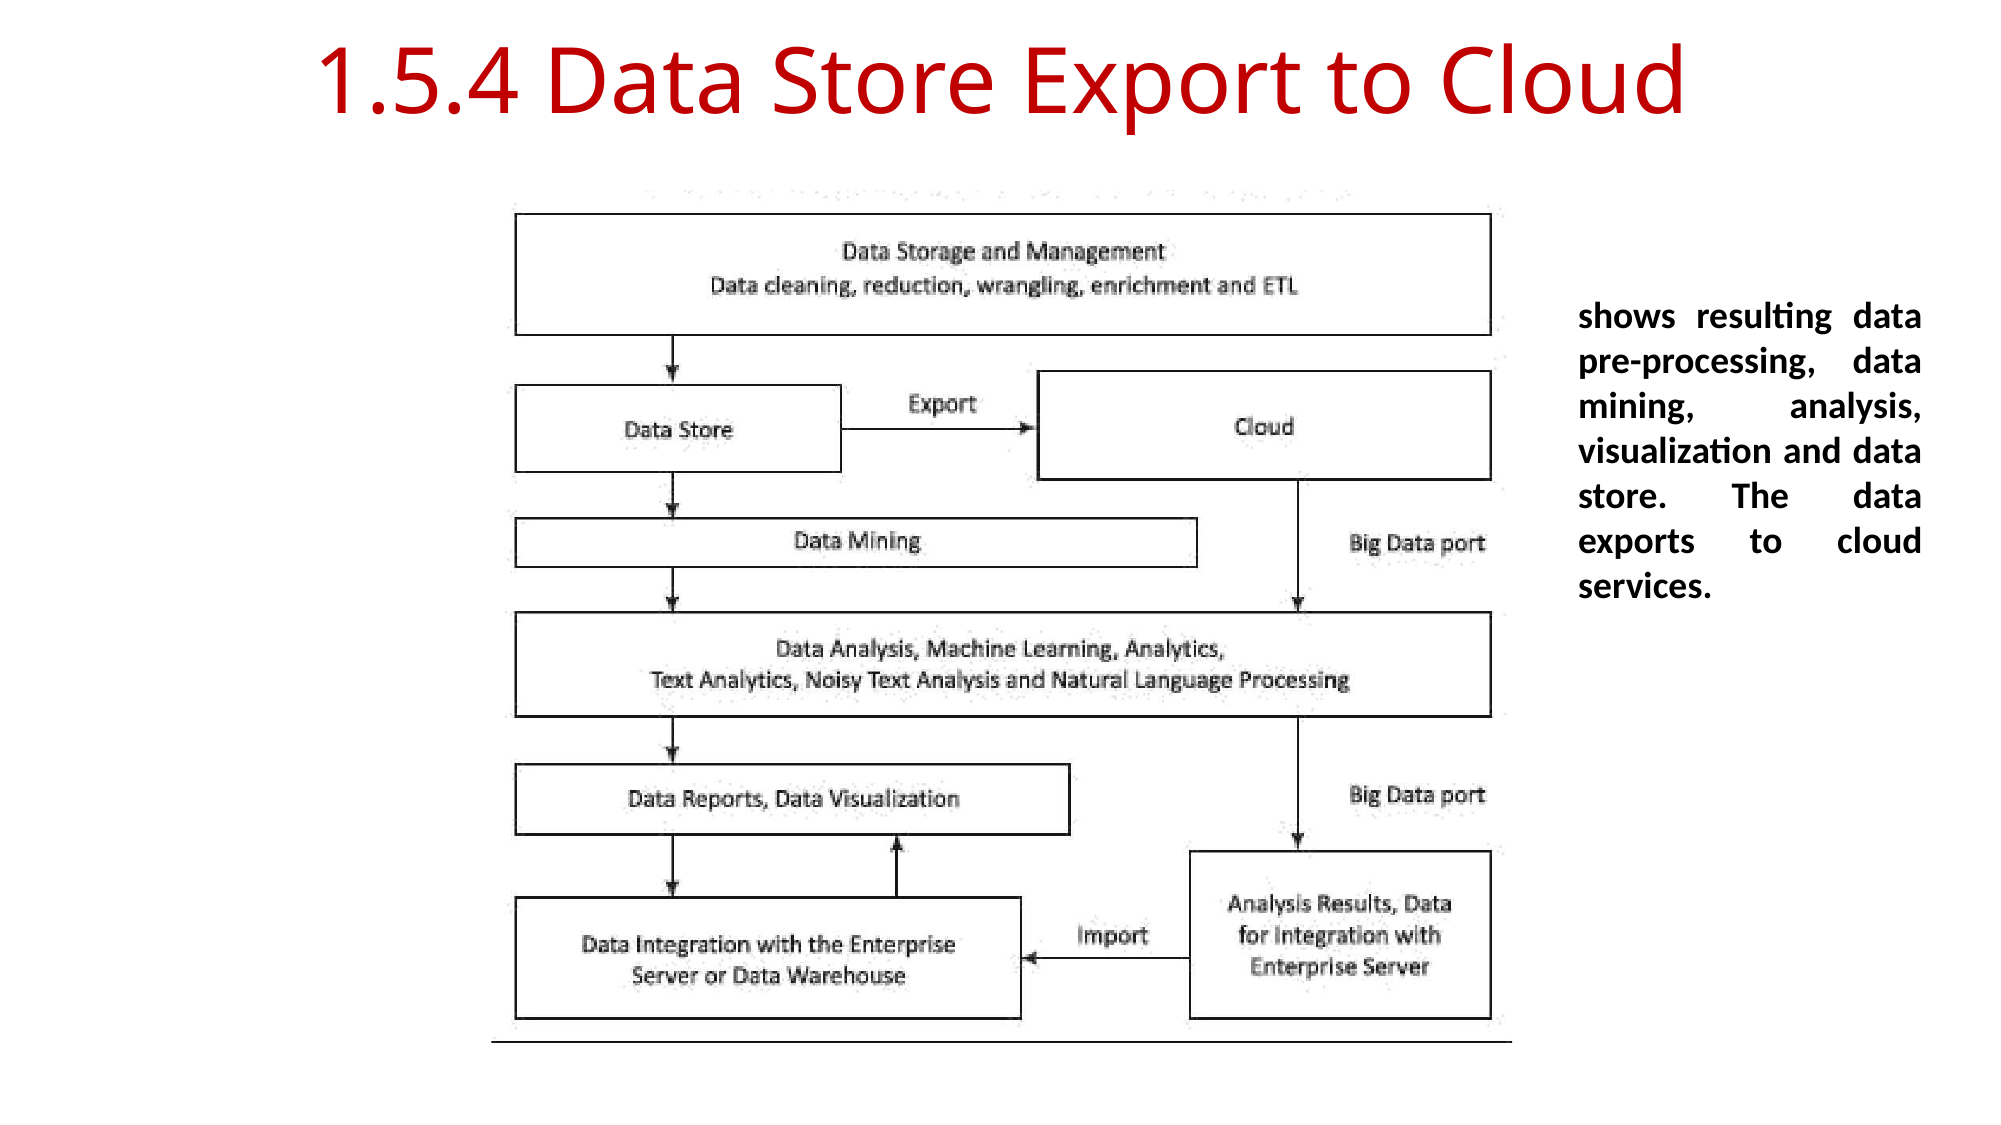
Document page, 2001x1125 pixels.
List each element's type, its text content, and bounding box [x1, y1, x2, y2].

title 1.5.4 Data Store Export to Cloud [22, 0, 1982, 168]
text_box shows resulting data pre-processing, data mining, analysis, visualization and data store. The data exports to cloud services. [1563, 283, 1938, 613]
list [491, 190, 1513, 1043]
